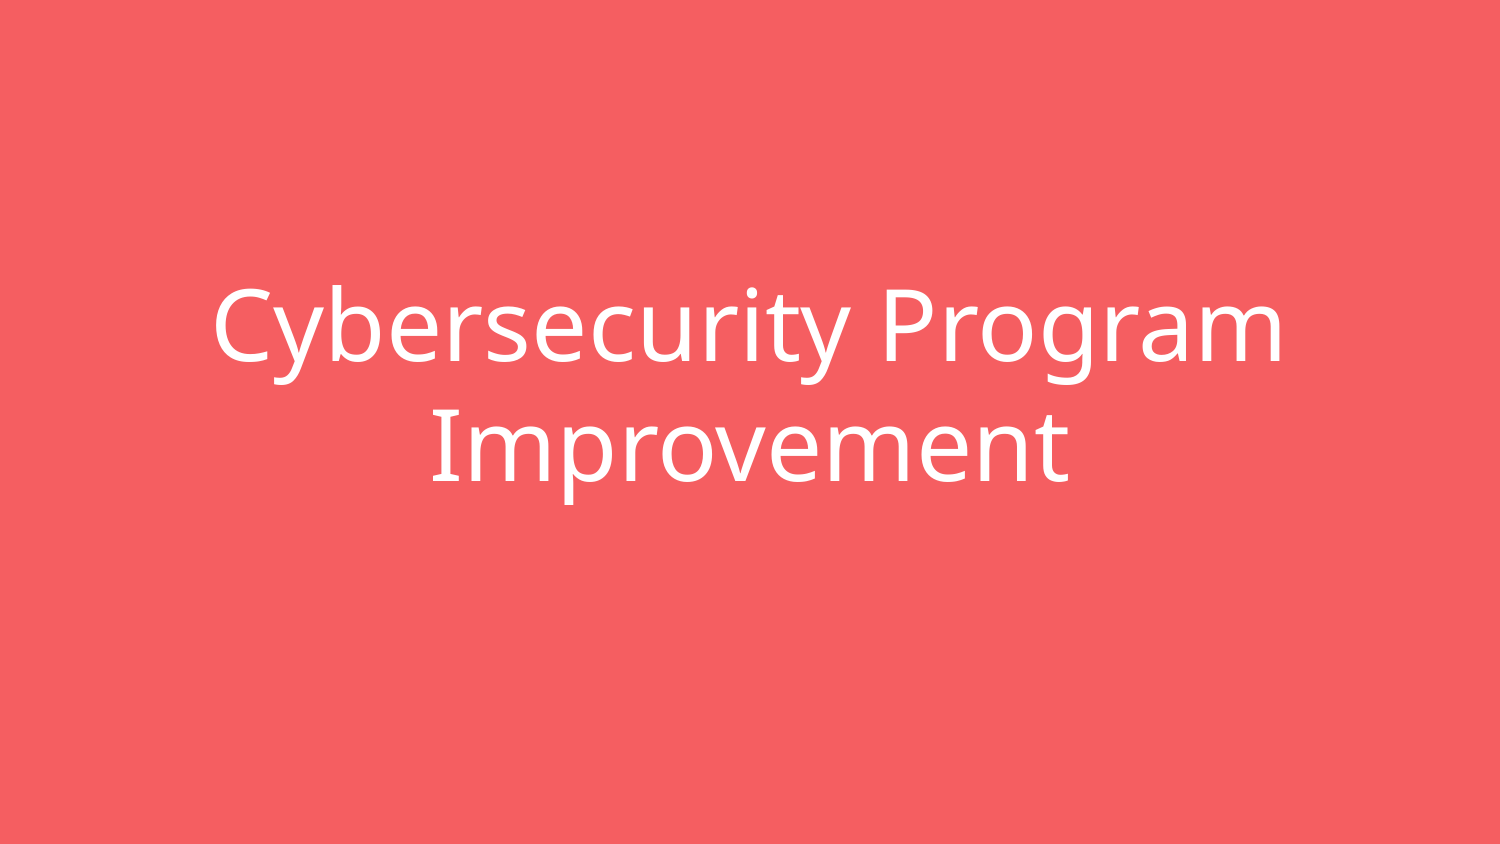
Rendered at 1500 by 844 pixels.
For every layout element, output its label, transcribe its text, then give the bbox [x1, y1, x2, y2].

title Cybersecurity Program Improvement [83, 233, 1417, 529]
